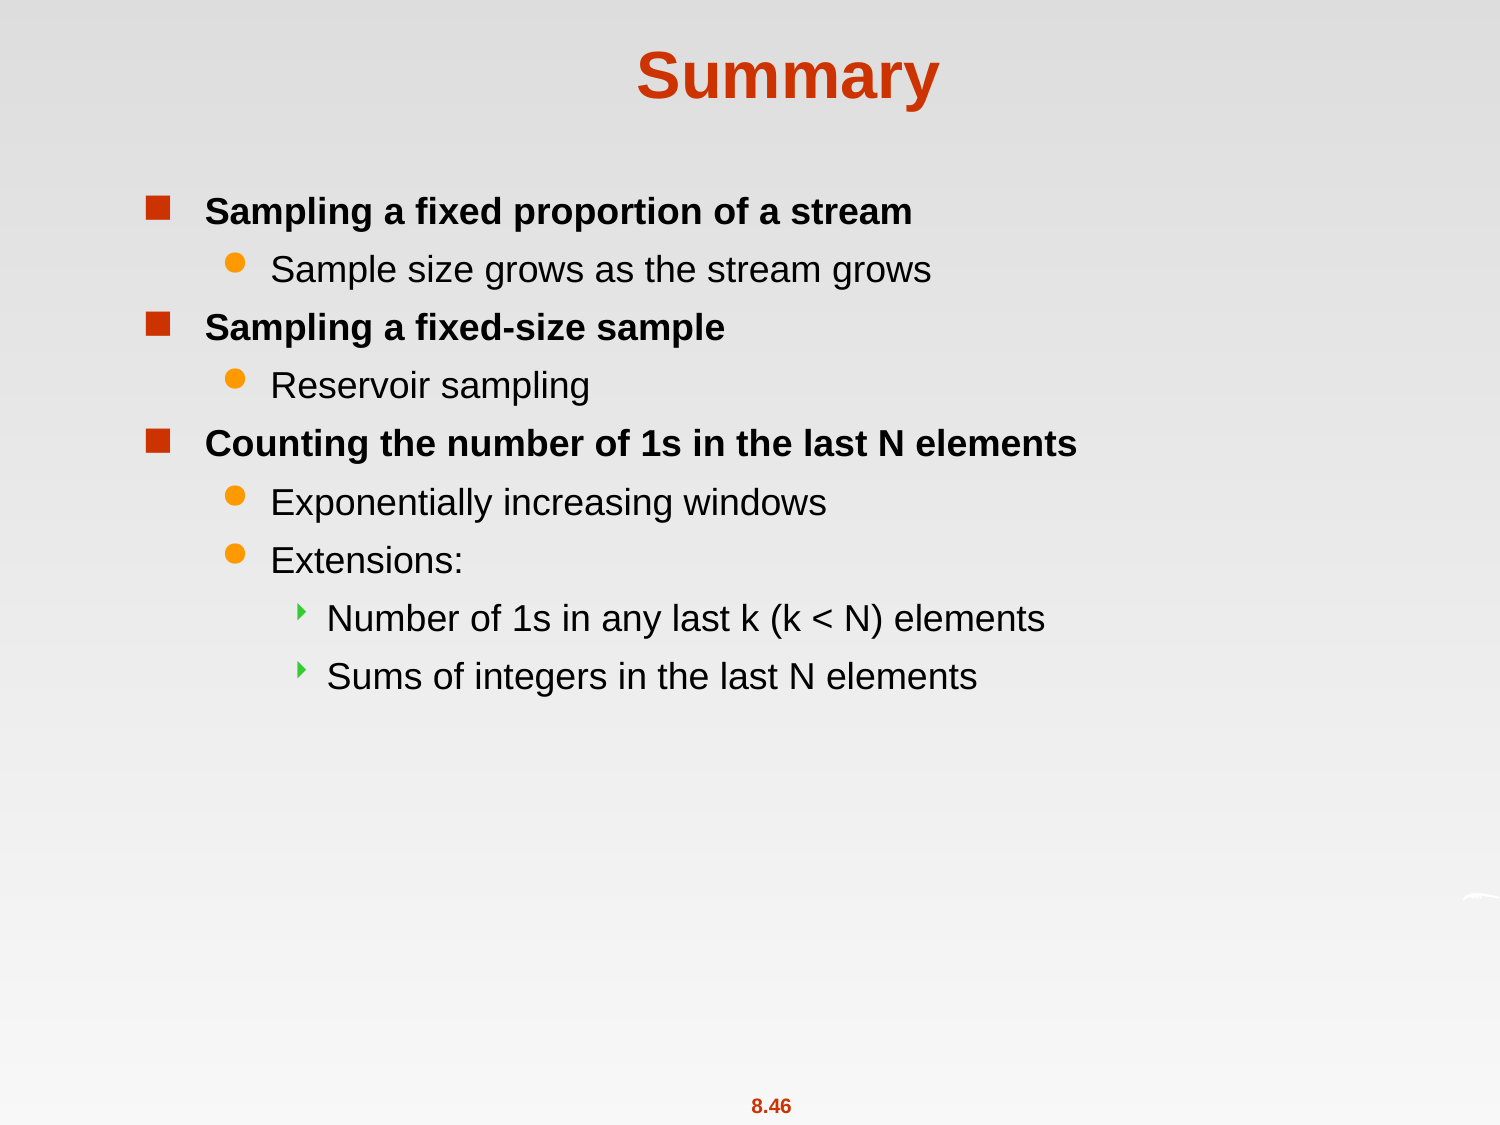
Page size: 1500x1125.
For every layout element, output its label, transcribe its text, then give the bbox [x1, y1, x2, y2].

title Summary [126, 19, 1451, 120]
list Sampling a fixed proportion of a stream Sample size grows as the stream grows Sampling a fixed-size sample Reservoir sampling Counting the number of 1s in the last N elements Exponentially increasing windows Extensions: Number of 1s in any last k (k < N) elements Sums of integers in the last N elements [133, 179, 1391, 984]
